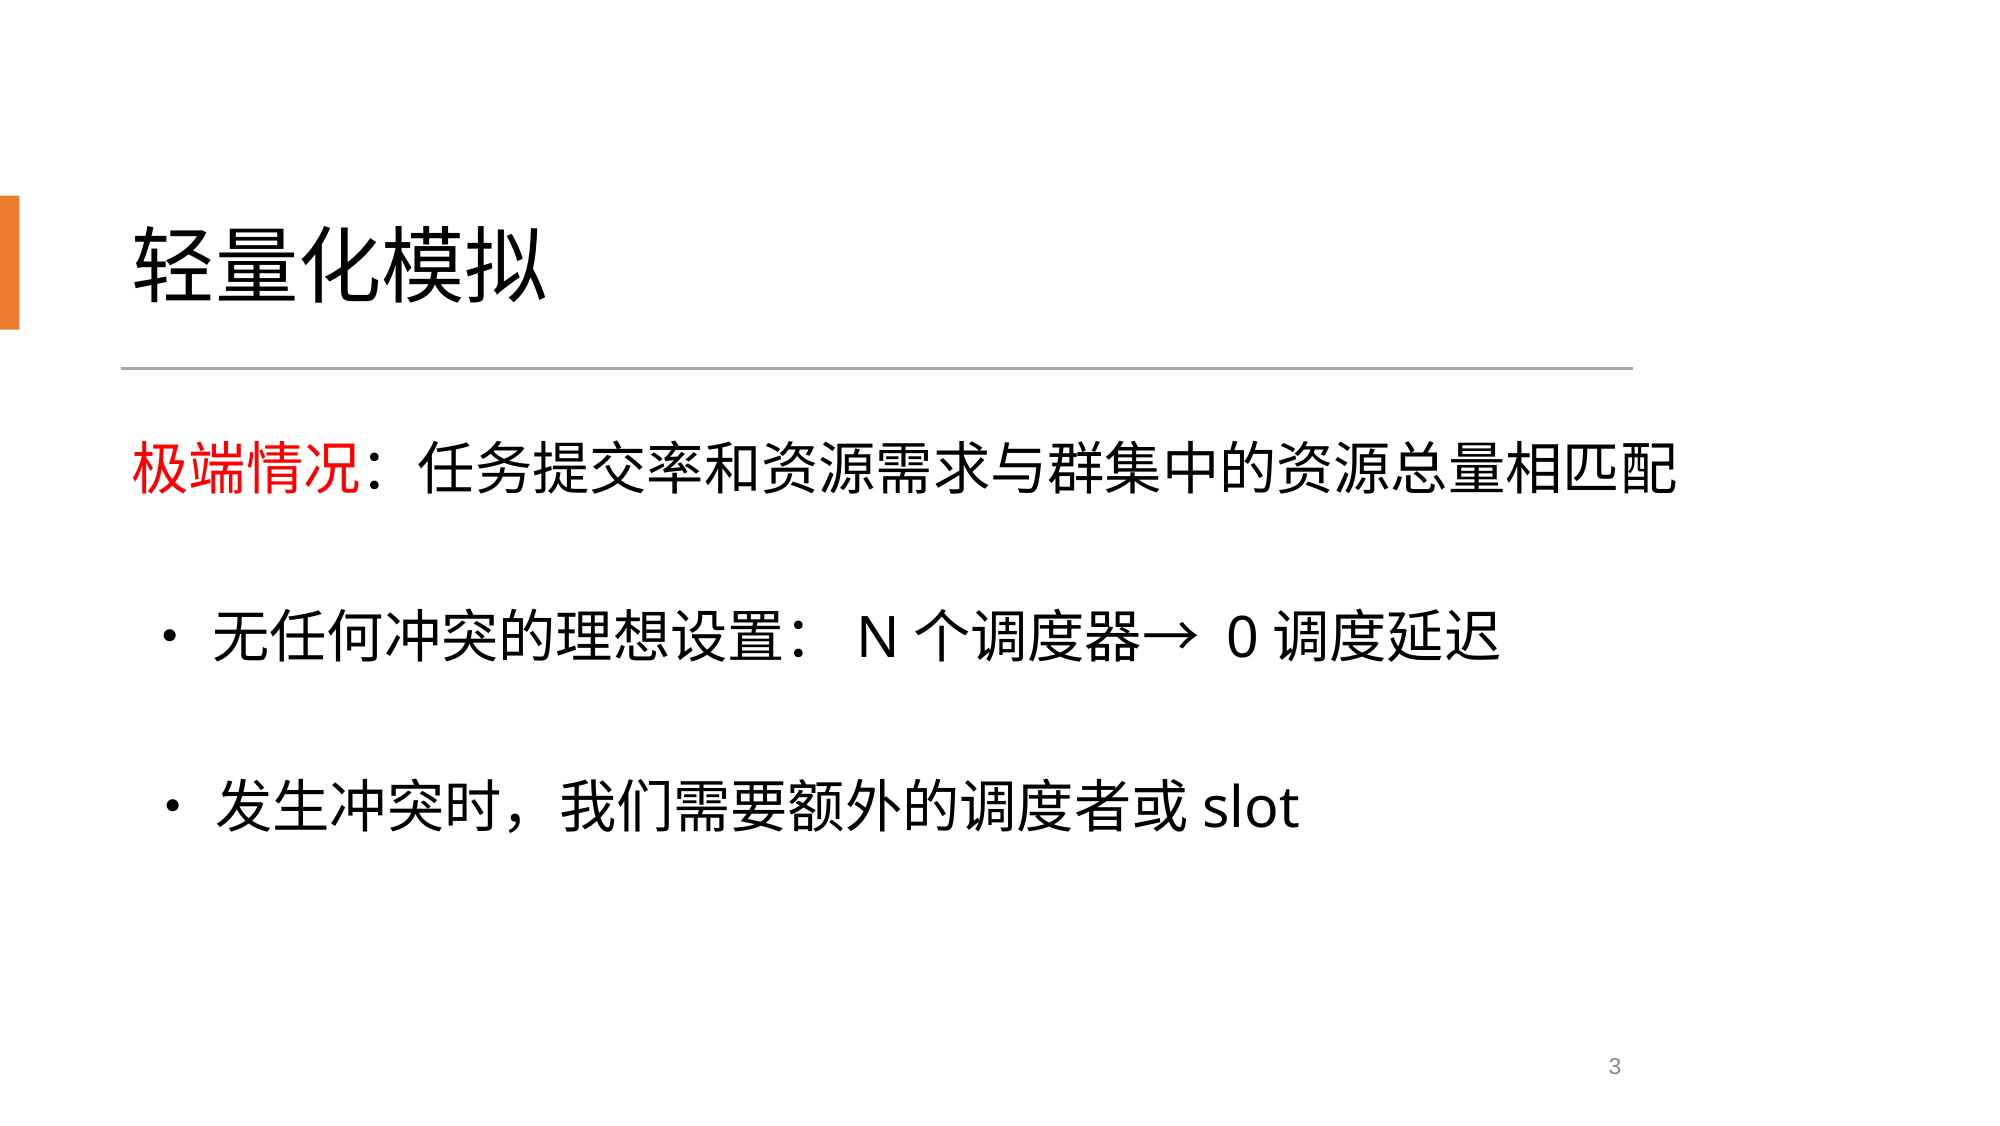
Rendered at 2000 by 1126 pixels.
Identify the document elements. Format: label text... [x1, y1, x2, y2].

title 轻量化模拟 [131, 211, 1426, 402]
text_box 3 [1606, 1049, 1623, 1080]
text_box 极端情况：任务提交率和资源需求与群集中的资源总量相匹配 [131, 432, 1893, 550]
text_box •无任何冲突的理想设置：N个调度器→ 0调度延迟 [141, 600, 1823, 657]
text_box •发生冲突时，我们需要额外的调度者或slot [144, 770, 1749, 825]
